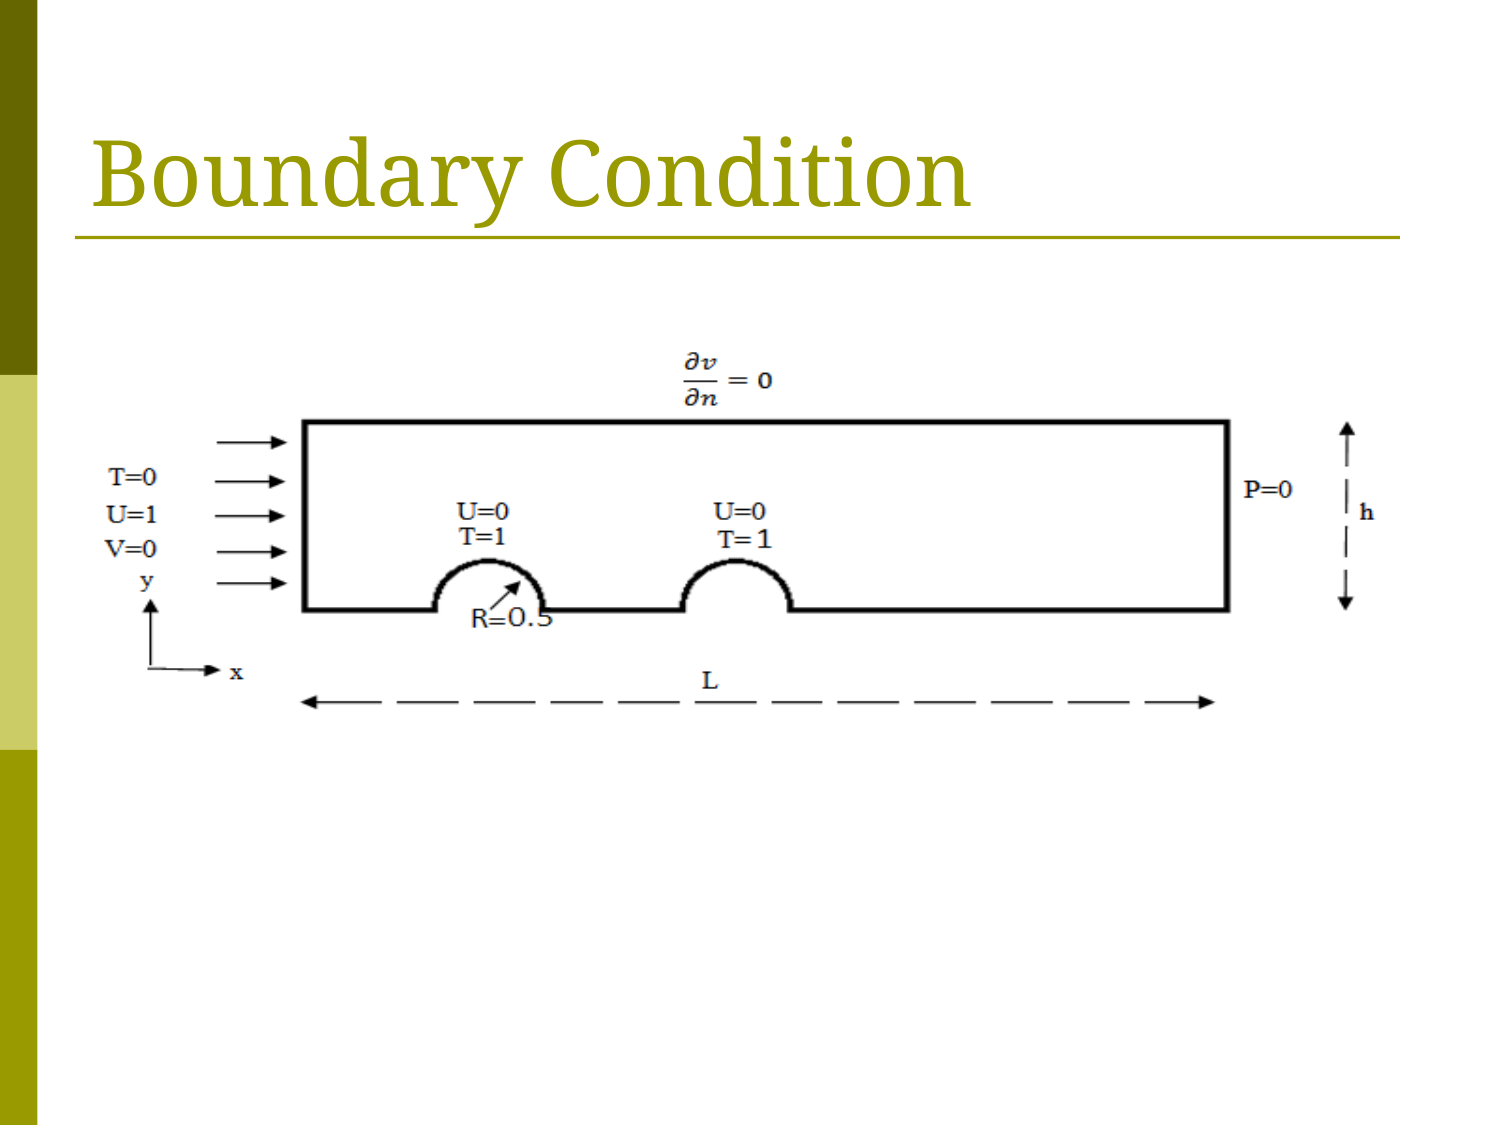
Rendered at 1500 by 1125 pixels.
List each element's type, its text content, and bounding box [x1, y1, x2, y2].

picture [88, 326, 1400, 739]
title Boundary Condition [74, 45, 1426, 233]
